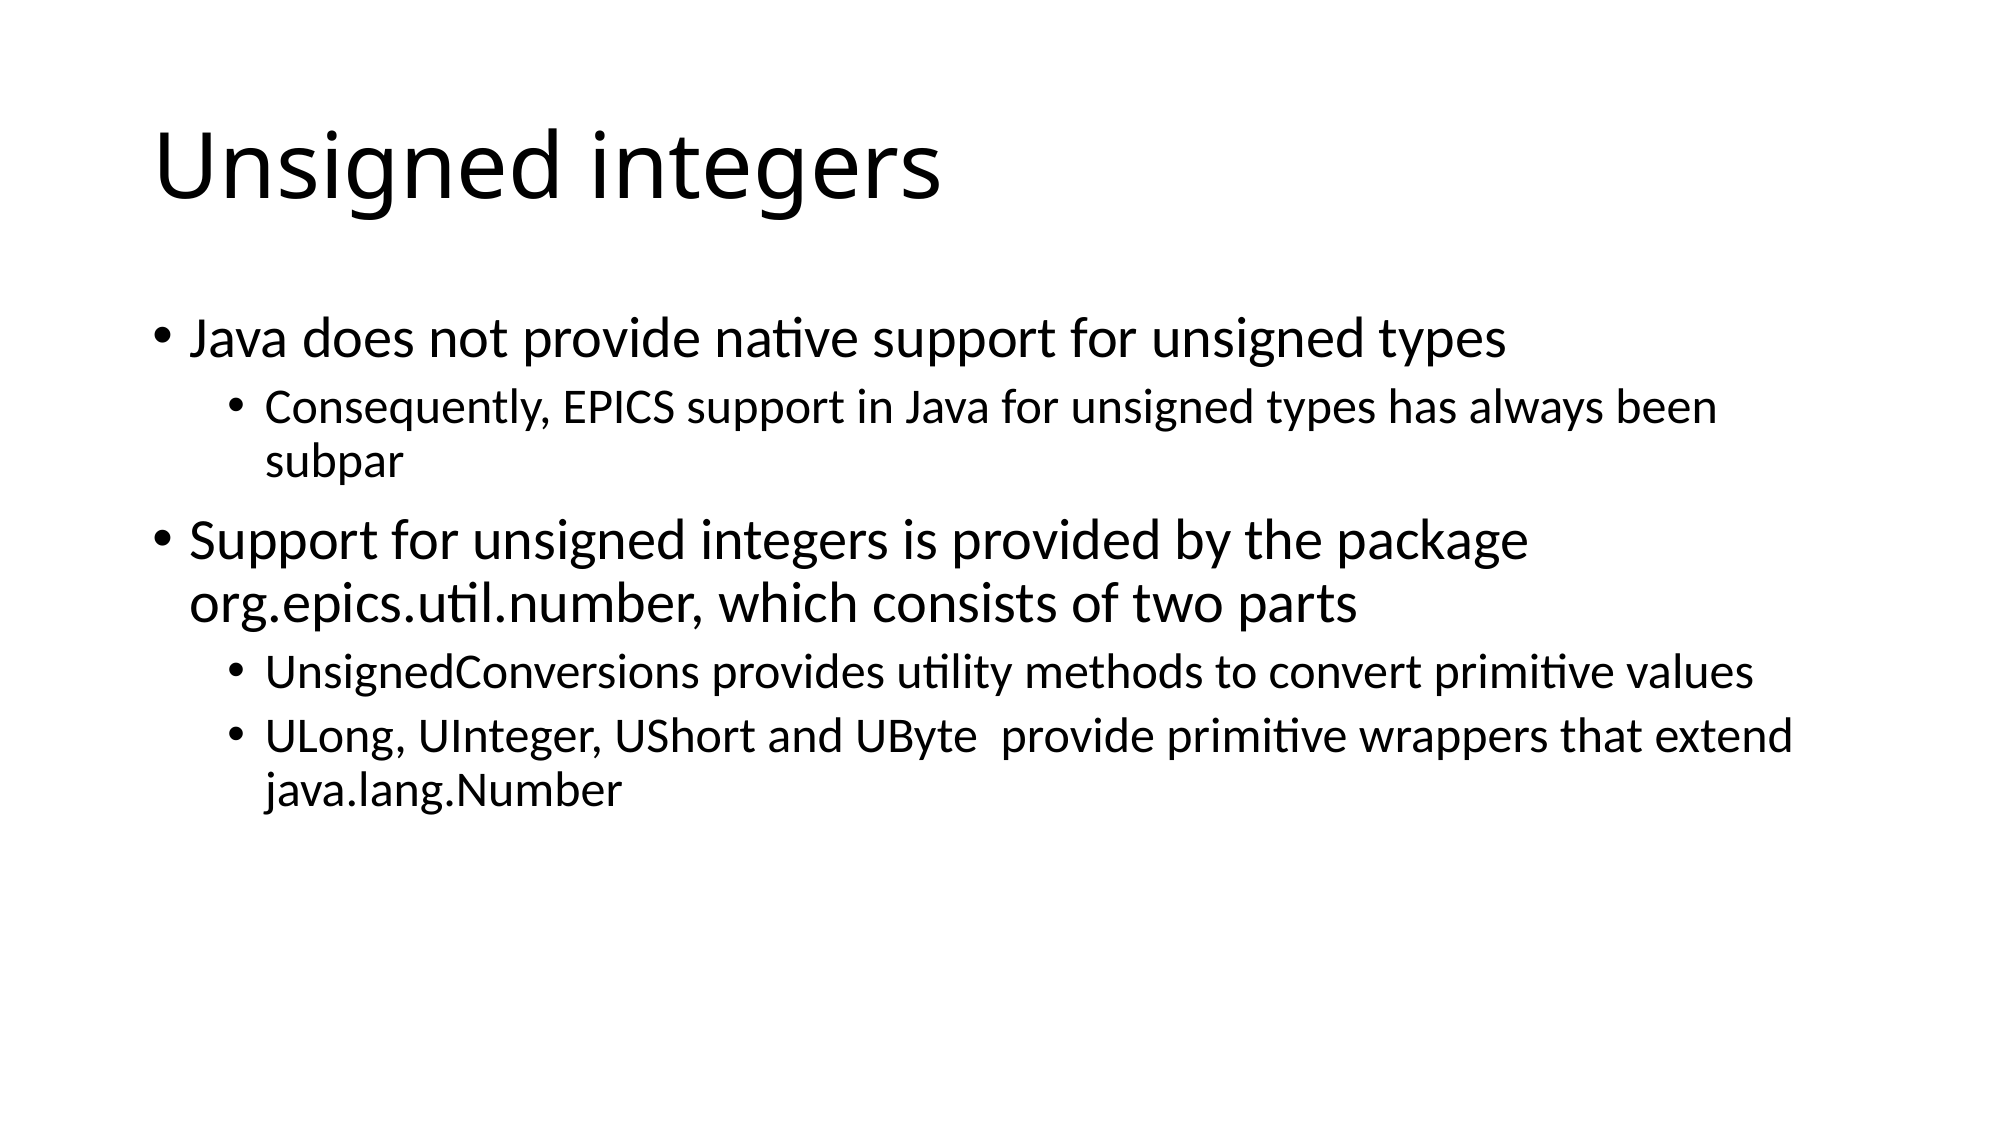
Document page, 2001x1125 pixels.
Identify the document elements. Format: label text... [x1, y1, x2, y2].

title Unsigned integers [137, 59, 1863, 278]
list Java does not provide native support for unsigned types Consequently, EPICS support in Java for unsigned types has always been subpar Support for unsigned integers is provided by the package org.epics.util.number, which consists of two parts UnsignedConversions provides utility methods to convert primitive values ULong, UInteger, UShort and UByte provide primitive wrappers that extend java.lang.Number [137, 299, 1863, 1014]
